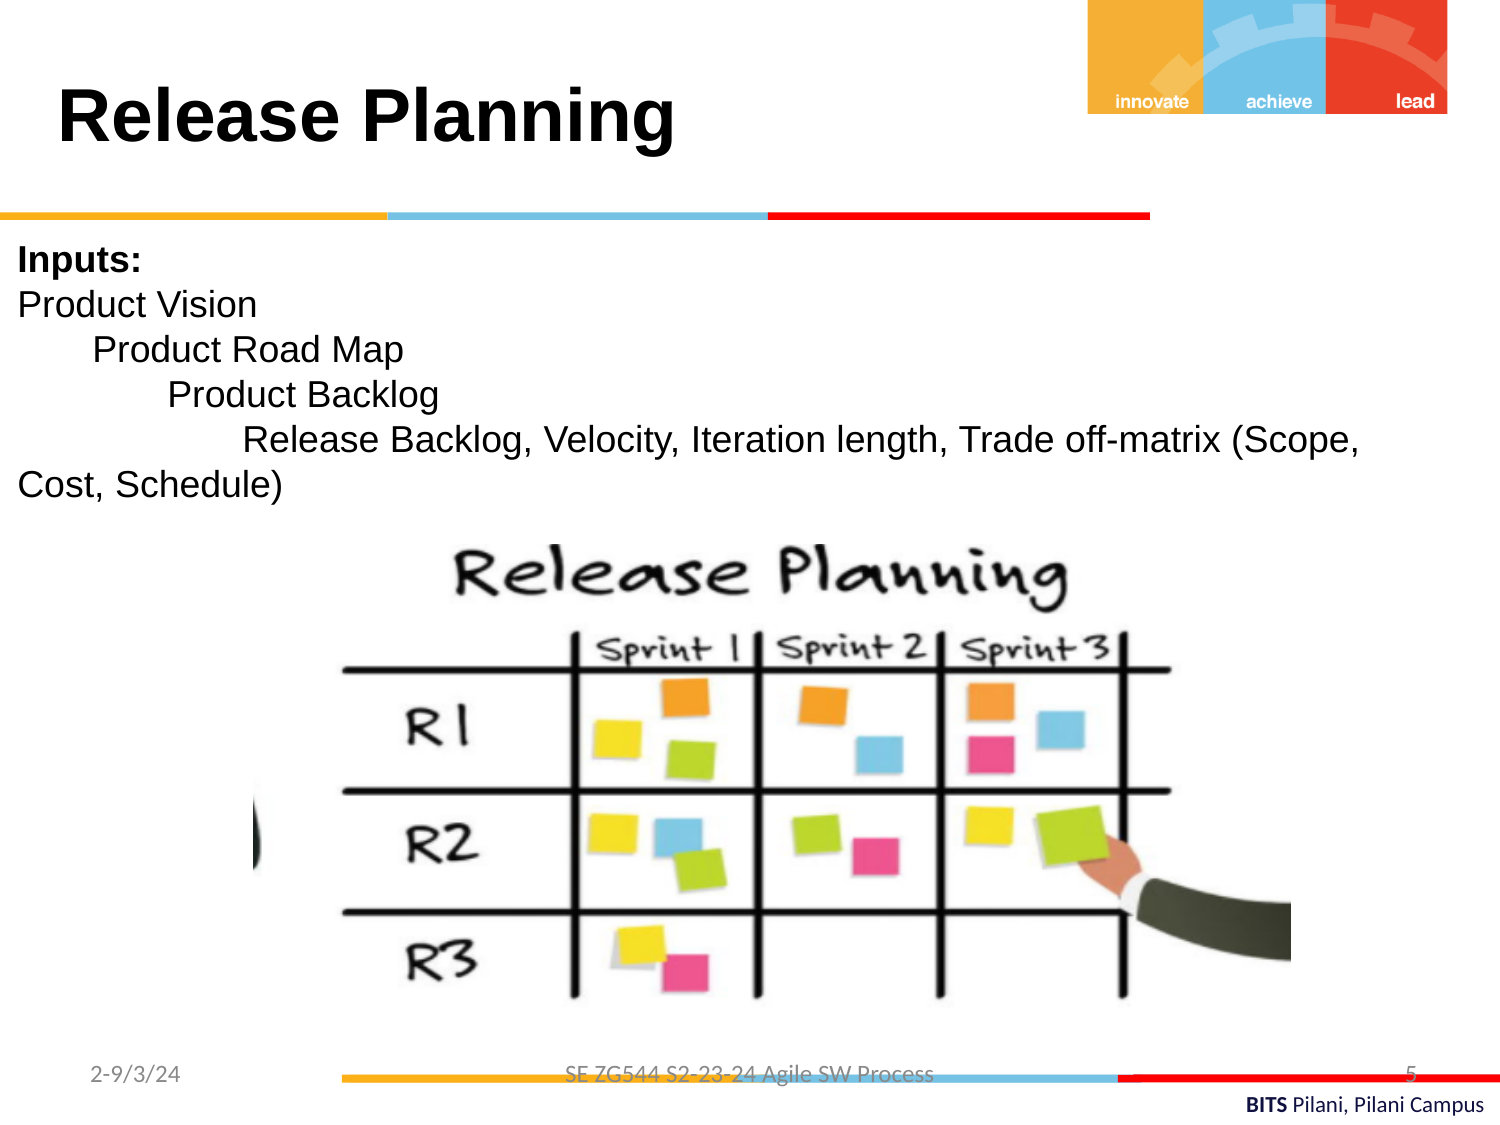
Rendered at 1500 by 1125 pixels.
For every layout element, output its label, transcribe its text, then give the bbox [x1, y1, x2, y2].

text_box SE ZG544 S2-23-24 Agile SW Process [519, 1050, 980, 1095]
picture [1087, 0, 1448, 114]
slide_number 5 [1394, 1051, 1426, 1094]
list Release Planning [49, 24, 1088, 213]
picture [253, 544, 1292, 1012]
text_box Inputs: Product Vision Product Road Map Product Backlog Release Backlog, Velocity, Iteration length, Trade off-matrix (Scope, Cost, Schedule) [9, 227, 1397, 513]
text_box 2-9/3/24 [82, 1050, 418, 1095]
